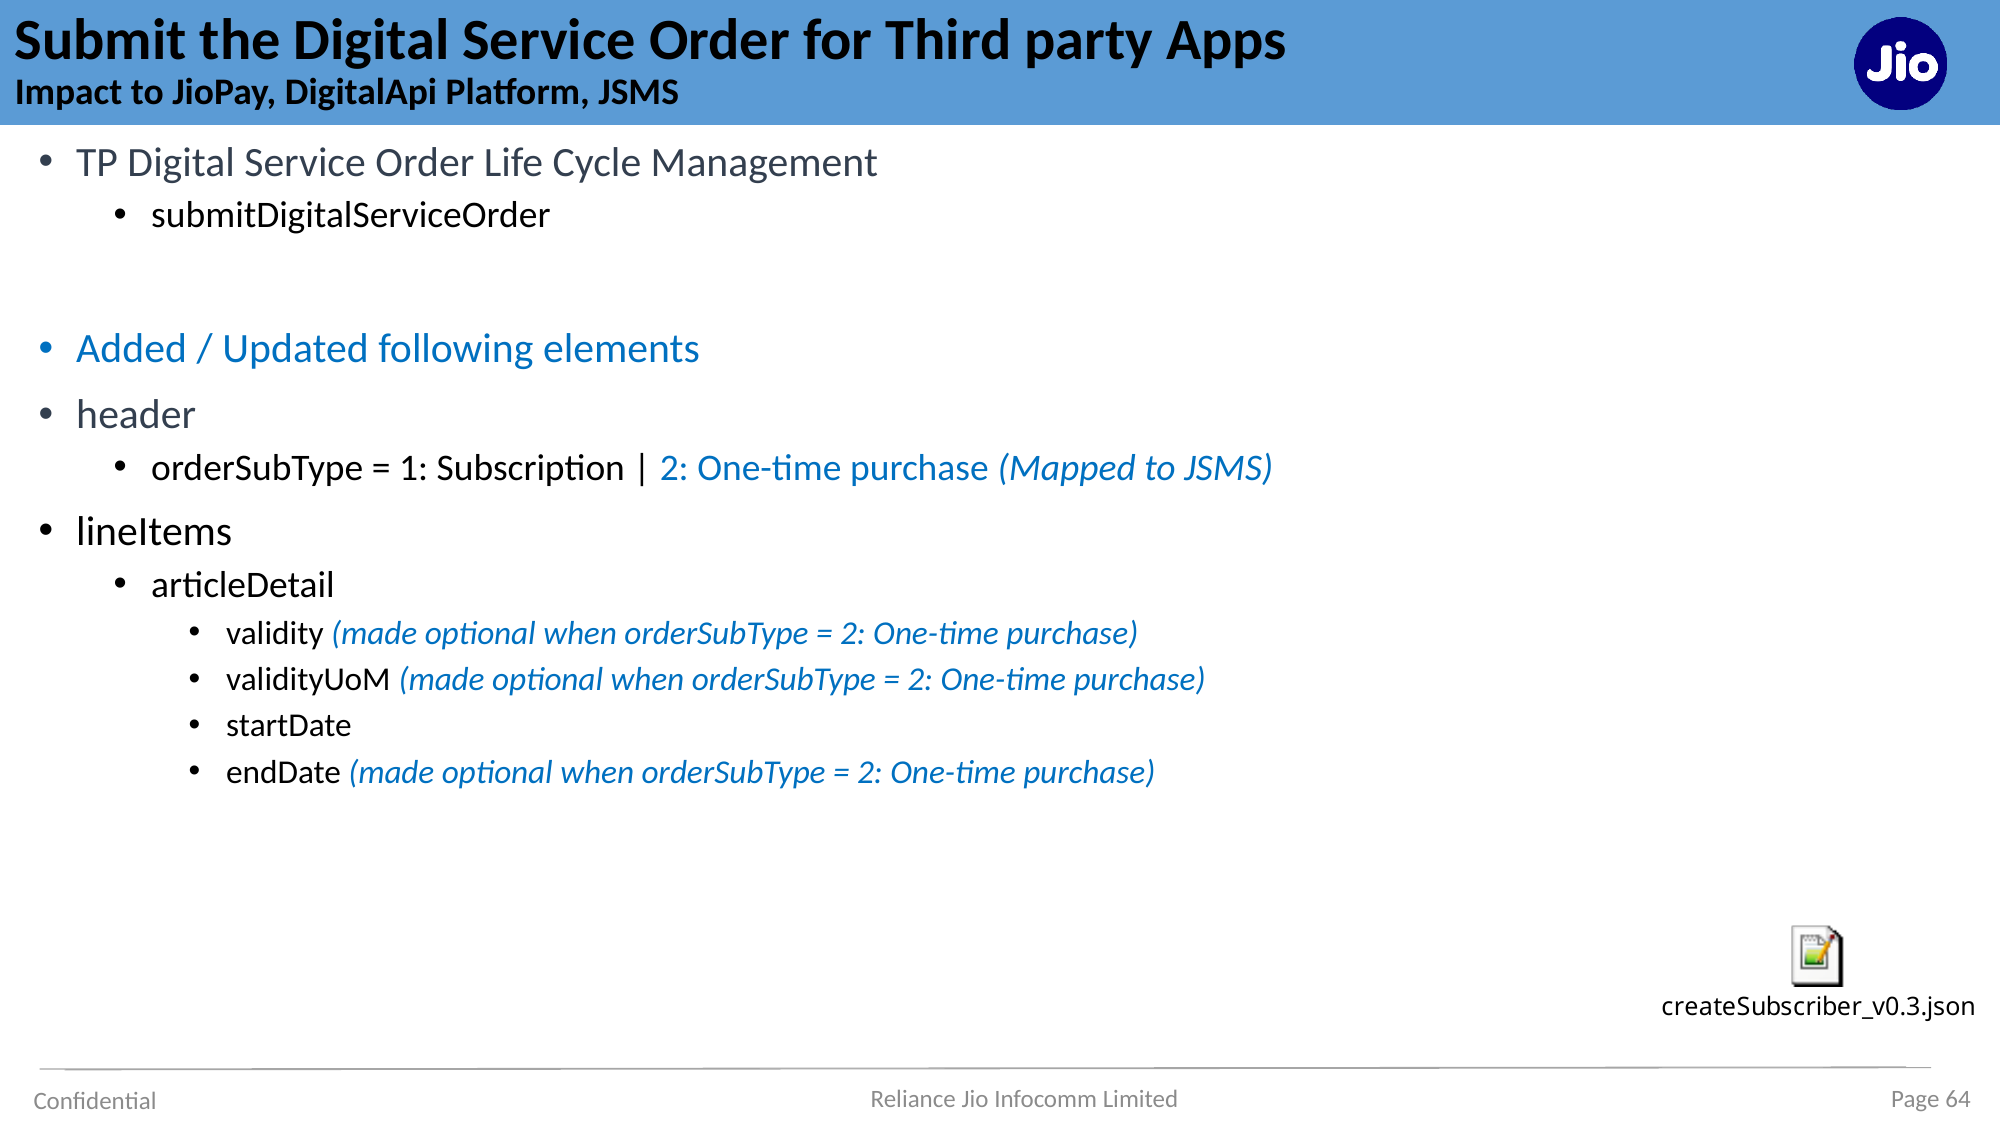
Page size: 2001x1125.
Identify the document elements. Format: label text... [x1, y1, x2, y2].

title Submit the Digital Service Order for Third party Apps Impact to JioPay, DigitalApi Platform, JSMS [0, 1, 1819, 117]
picture [1854, 17, 1947, 110]
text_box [1638, 918, 1999, 1031]
list TP Digital Service Order Life Cycle Management submitDigitalServiceOrder Added / Updated following elements header orderSubType = 1: Subscription | 2: One-time purchase (Mapped to JSMS) lineItems articleDetail validity (made optional when orderSubType = 2: One-time purchase) validityUoM (made optional when orderSubType = 2: One-time purchase) startDate endDate (made optional when orderSubType = 2: One-time purchase) [23, 132, 1977, 1051]
